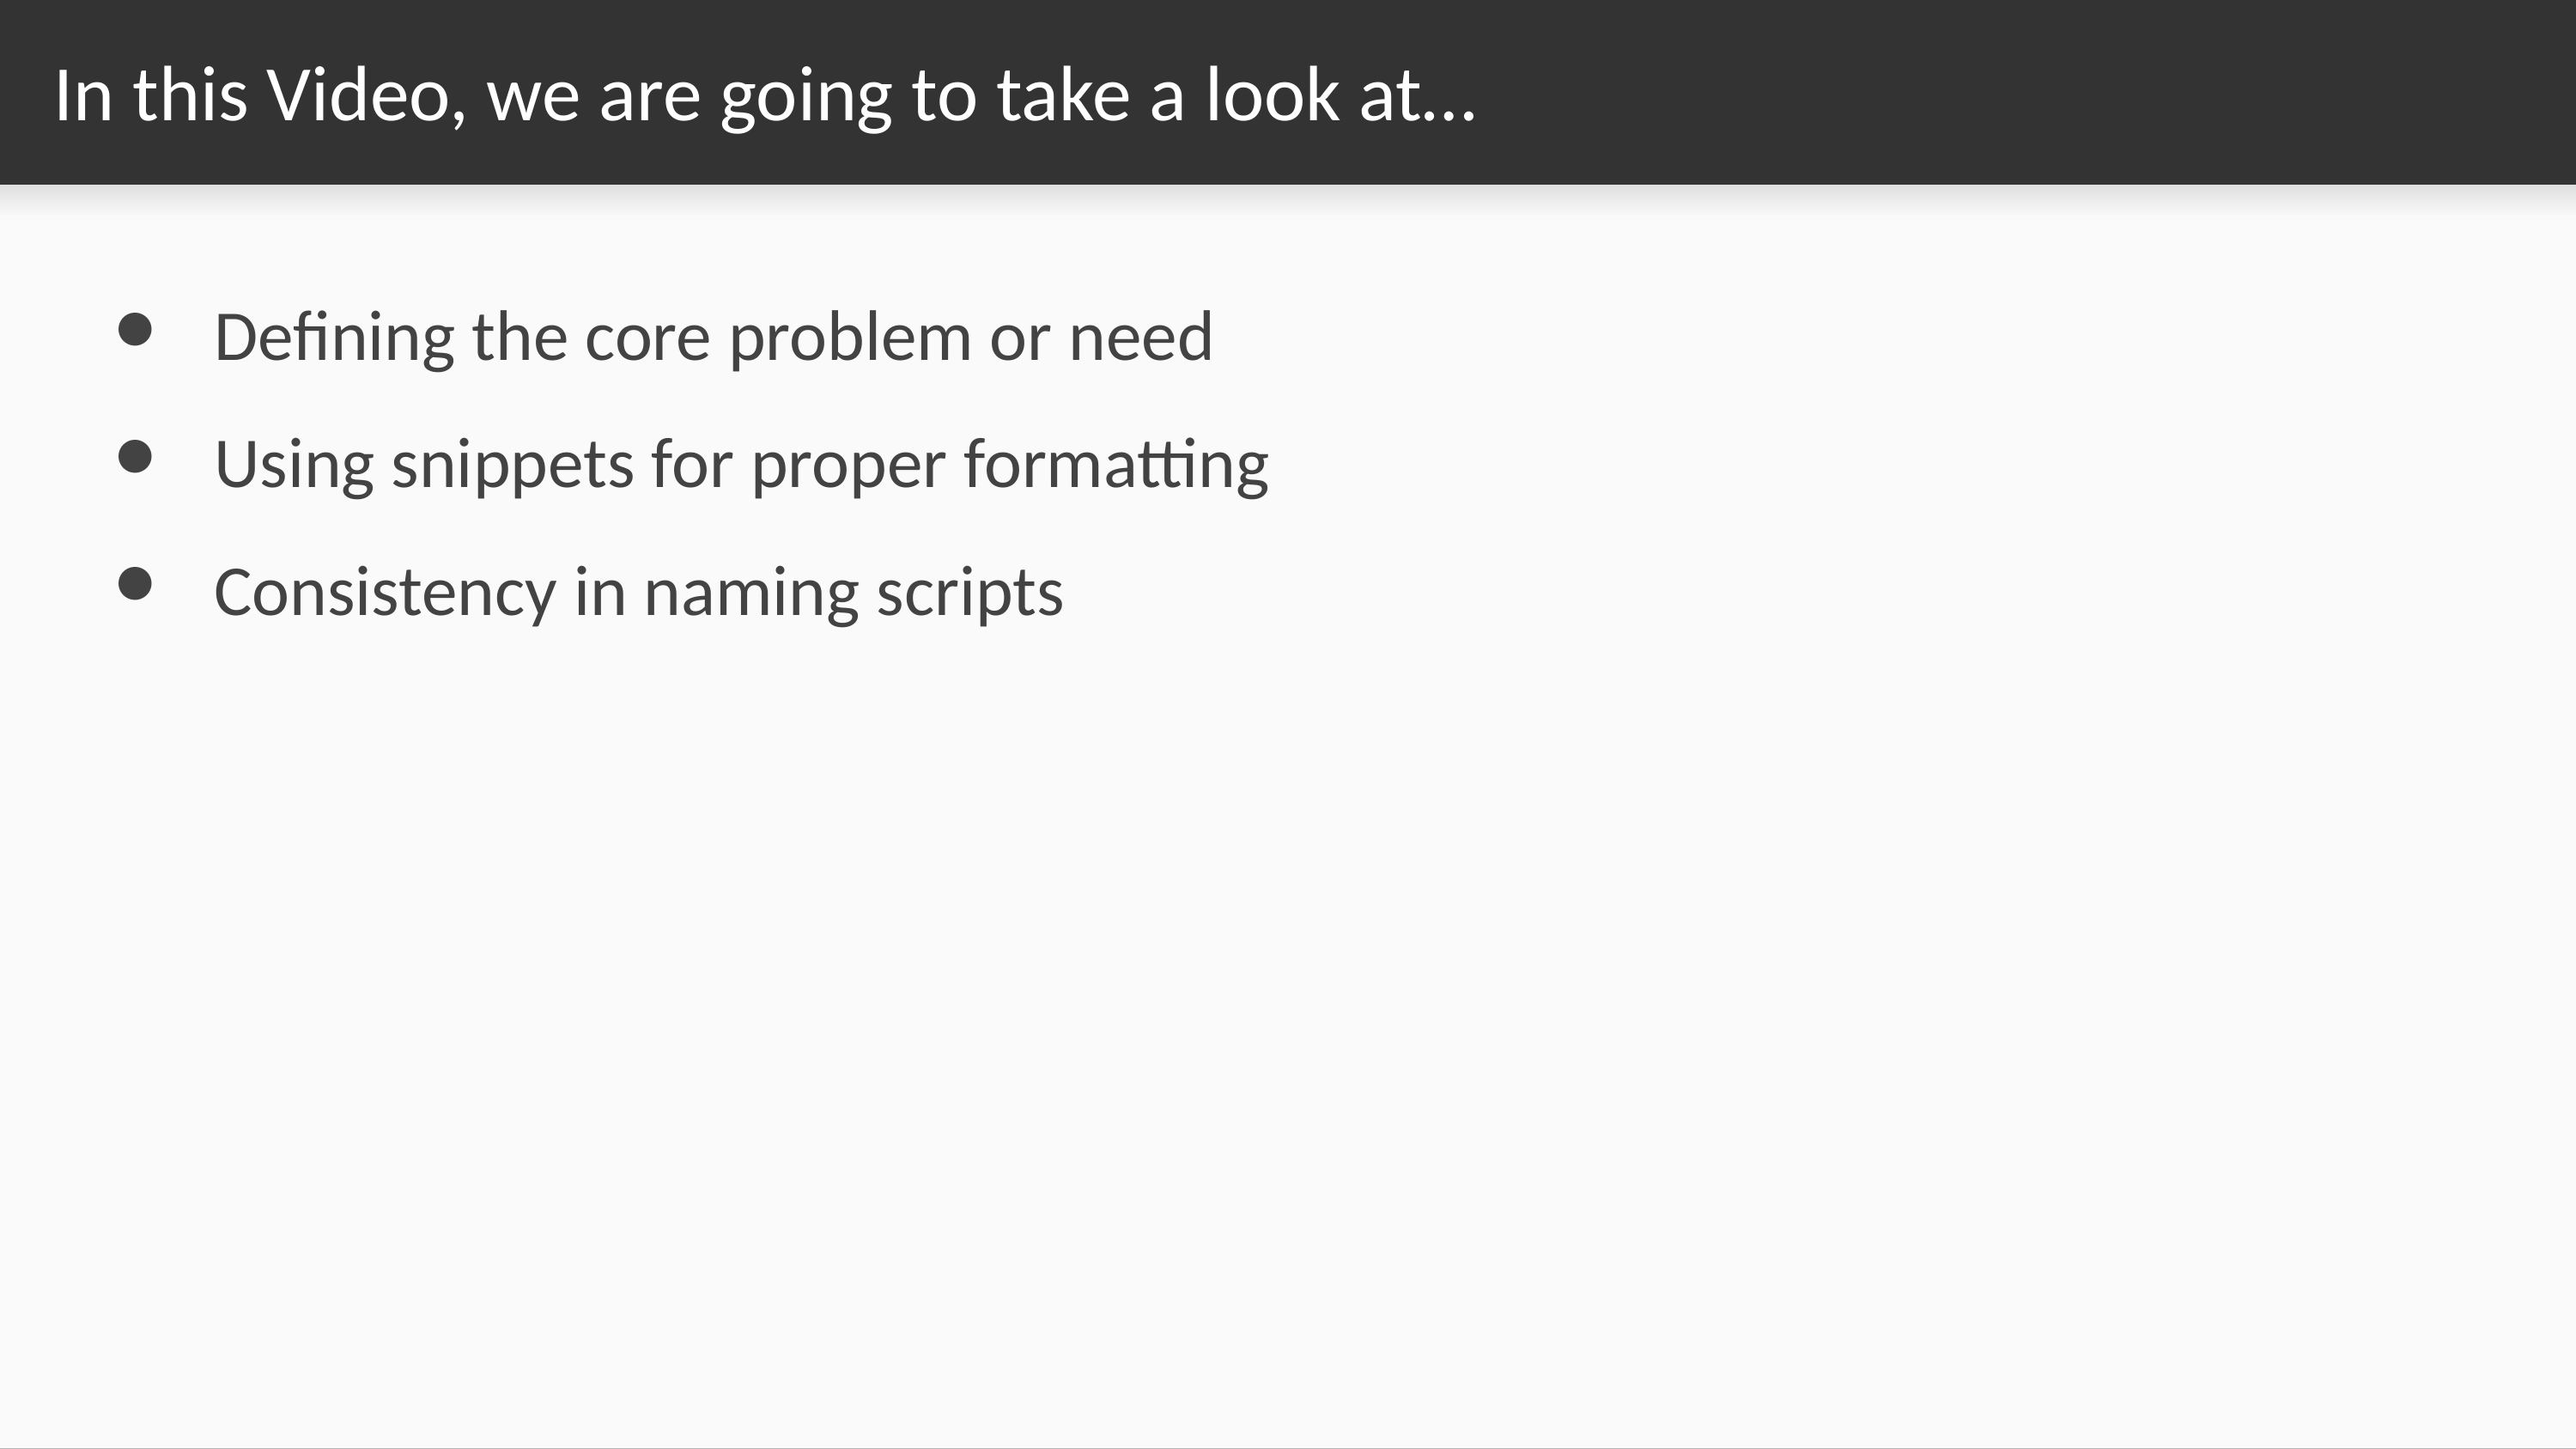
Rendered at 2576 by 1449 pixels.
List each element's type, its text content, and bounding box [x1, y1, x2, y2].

title In this Video, we are going to take a look at… [27, 4, 2514, 174]
list Defining the core problem or need Using snippets for proper formatting Consistency in naming scripts [59, 250, 2514, 1384]
